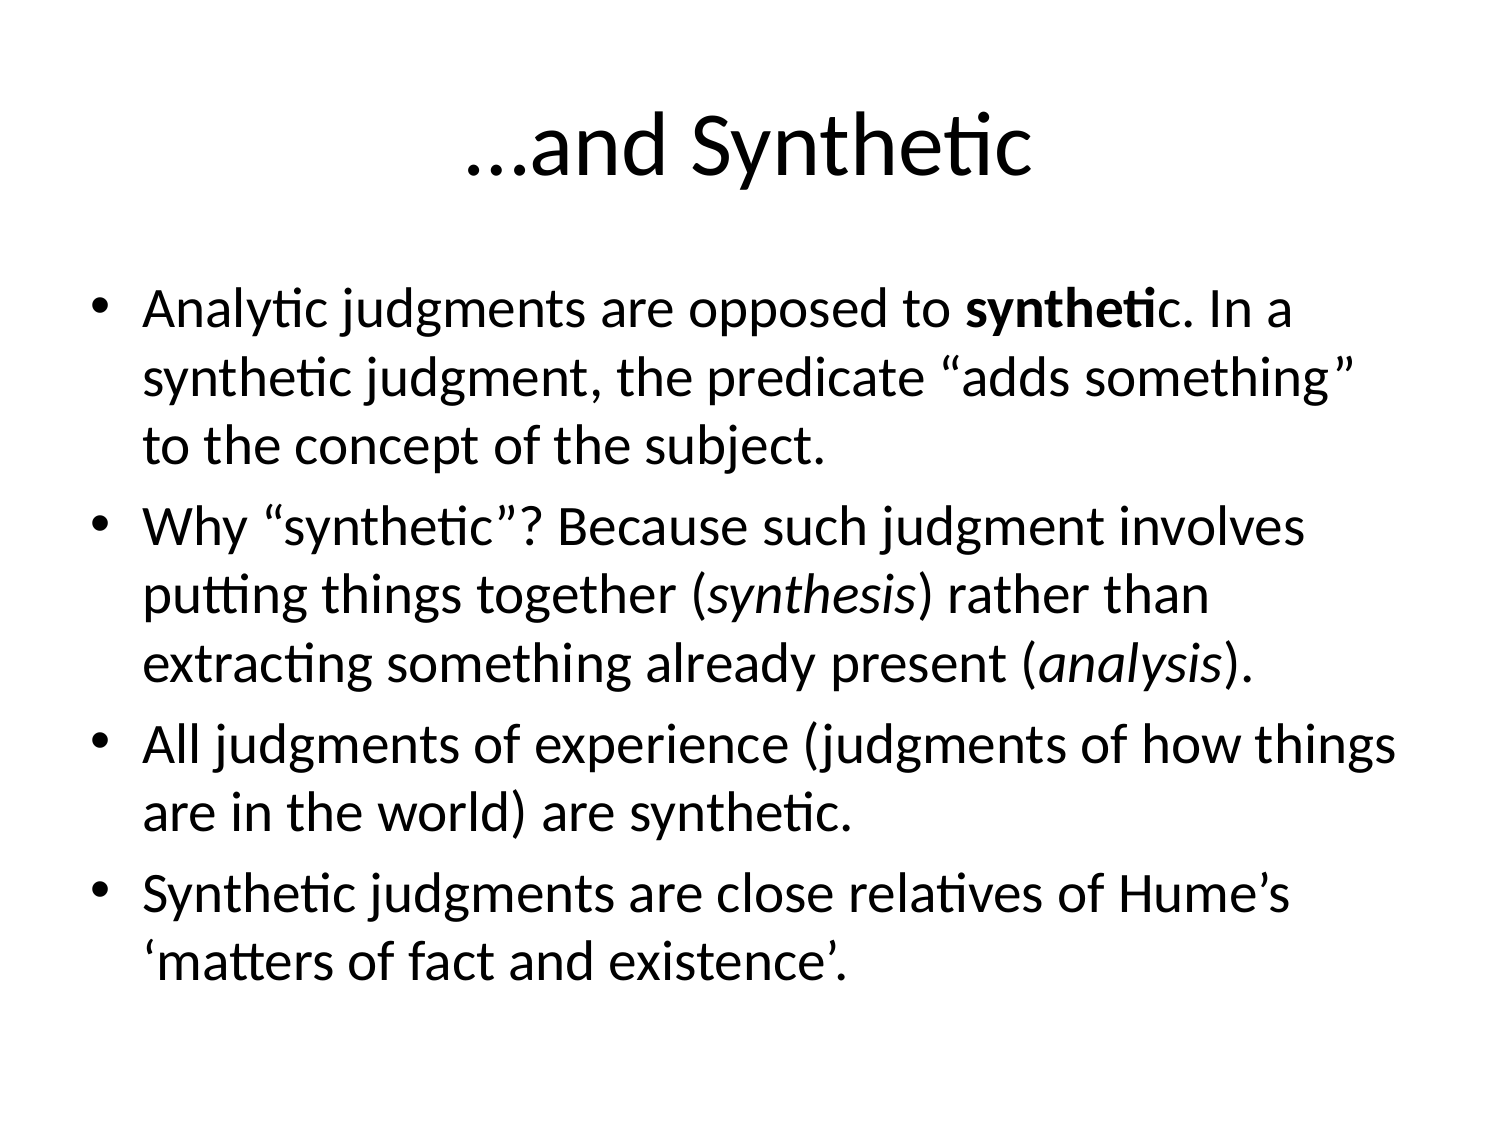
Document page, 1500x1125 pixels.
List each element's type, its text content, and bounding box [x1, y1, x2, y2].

title …and Synthetic [75, 45, 1425, 233]
list Analytic judgments are opposed to synthetic. In a synthetic judgment, the predicate “adds something” to the concept of the subject. Why “synthetic”? Because such judgment involves putting things together (synthesis) rather than extracting something already present (analysis). All judgments of experience (judgments of how things are in the world) are synthetic. Synthetic judgments are close relatives of Hume’s ‘matters of fact and existence’. [75, 262, 1425, 1005]
